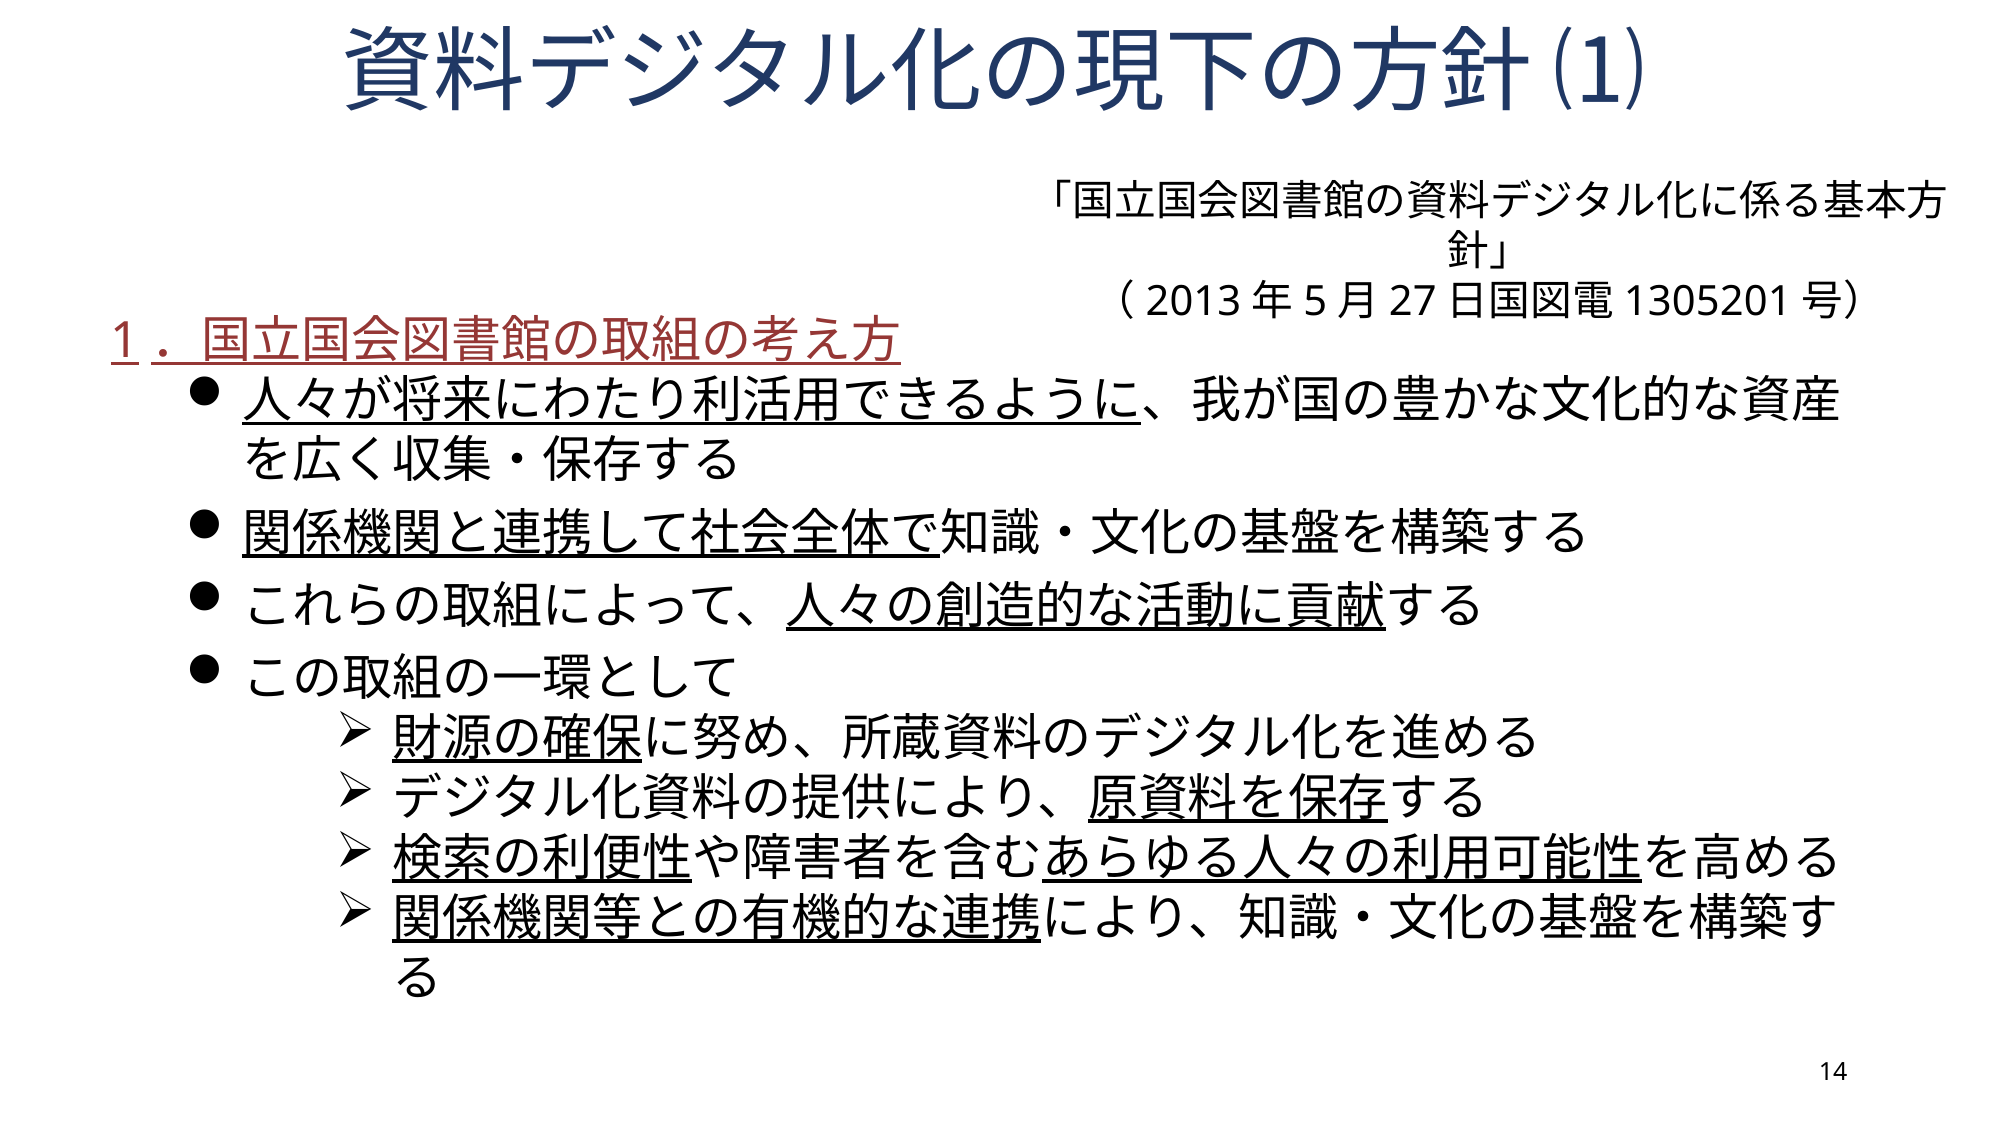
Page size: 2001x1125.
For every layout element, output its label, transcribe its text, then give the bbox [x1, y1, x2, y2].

slide_number 14 [1412, 1042, 1863, 1103]
text_box 「国立国会図書館の資料デジタル化に係る基本方針」 （2013年5月27日国図電1305201号） [993, 166, 1986, 332]
title 資料デジタル化の現下の方針 ⑴ [0, 0, 1988, 149]
text_box 1．国立国会図書館の取組の考え方 人々が将来にわたり利活用できるように、我が国の豊かな文化的な資産を広く収集・保存する 関係機関と連携して社会全体で知識・文化の基盤を構築する これらの取組によって、人々の創造的な活動に貢献する この取組の一環として 財源の確保に努め、所蔵資料のデジタル化を進める デジタル化資料の提供により、原資料を保存する 検索の利便性や障害者を含むあらゆる人々の利用可能性を高める 関係機関等との有機的な連携により、知識・文化の基盤を構築する [96, 300, 1863, 1013]
